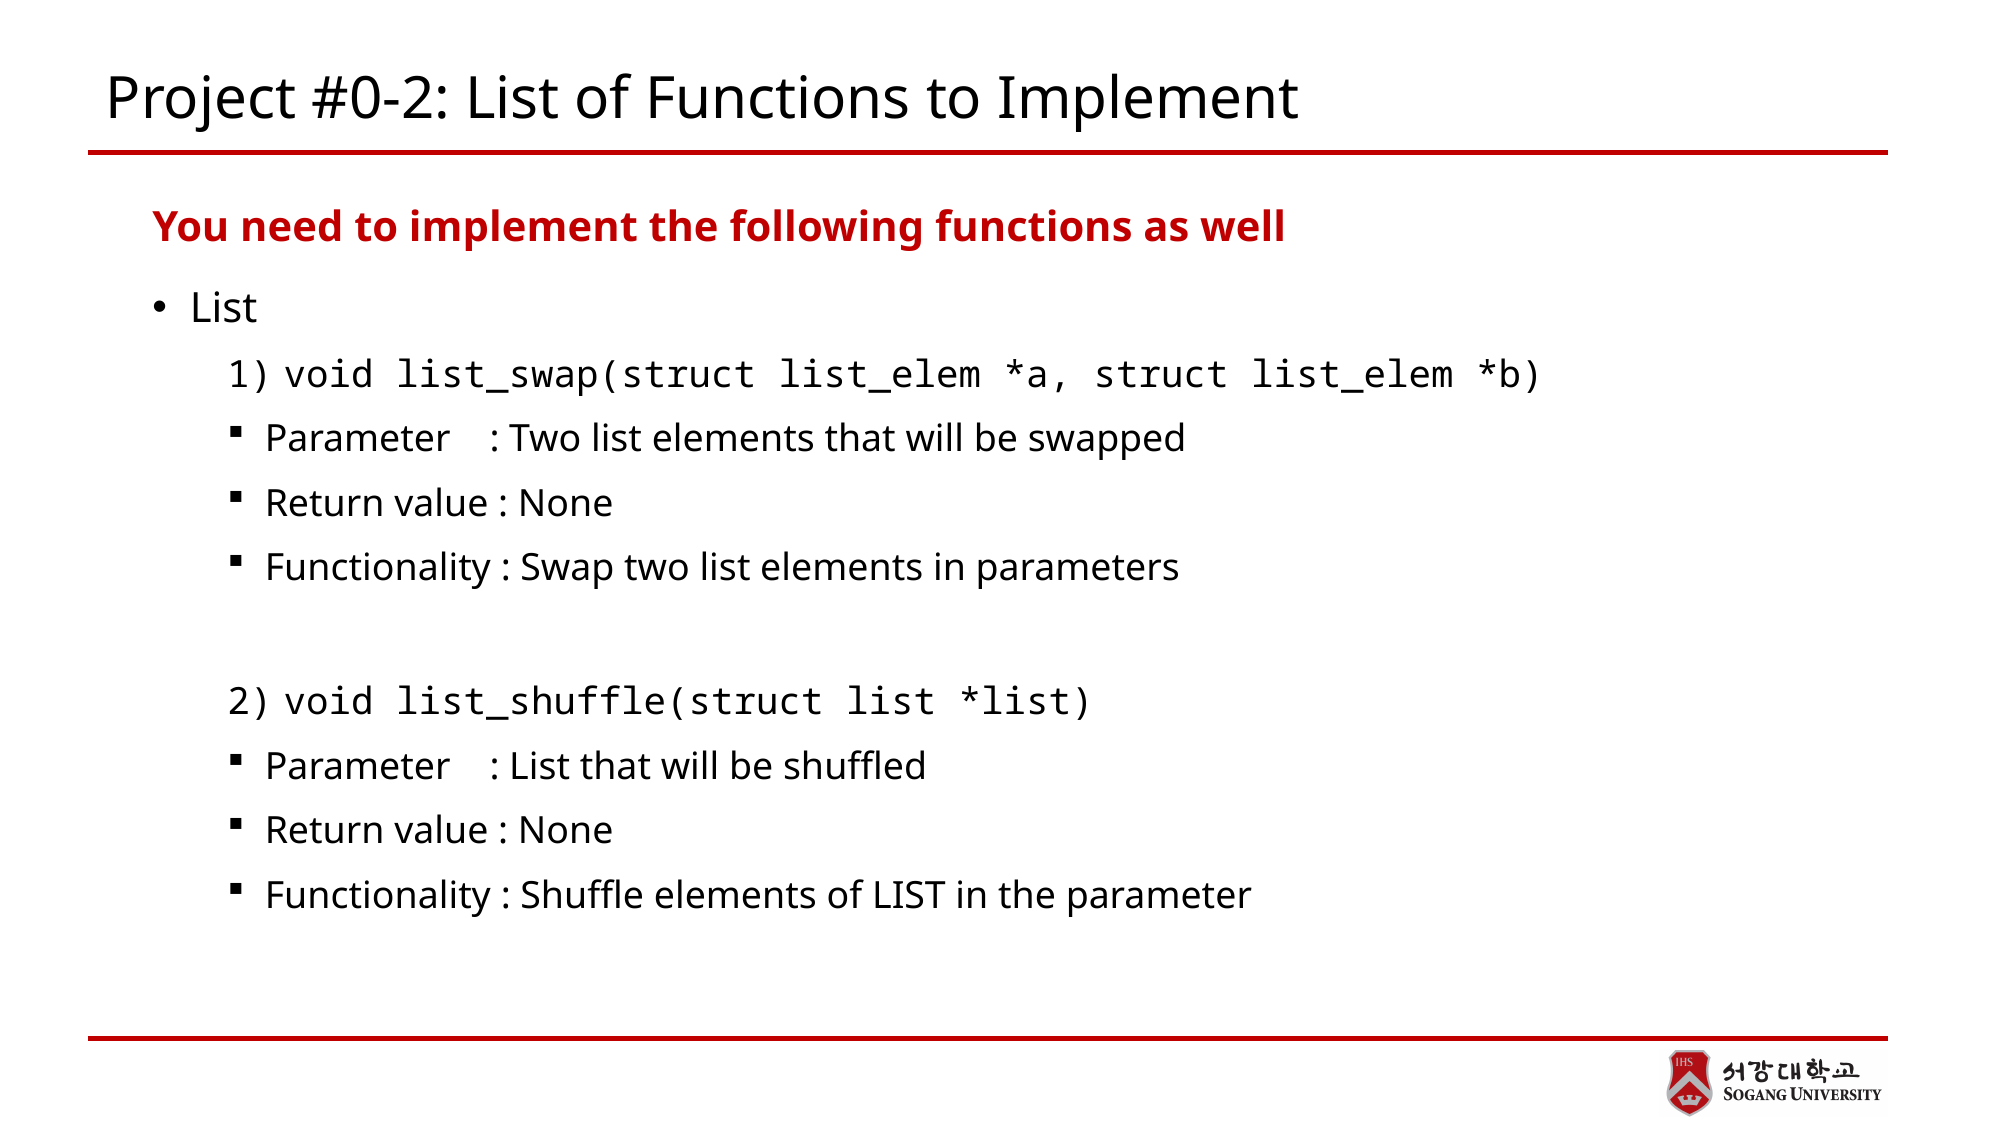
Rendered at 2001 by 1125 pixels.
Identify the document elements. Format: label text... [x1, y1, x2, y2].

list You need to implement the following functions as well List void list_swap(struct list_elem *a, struct list_elem *b) Parameter : Two list elements that will be swapped Return value : None Functionality : Swap two list elements in parameters void list_shuffle(struct list *list) Parameter : List that will be shuffled Return value : None Functionality : Shuffle elements of LIST in the parameter [137, 182, 1863, 248]
picture [1659, 1049, 1888, 1117]
title Project #0-2: List of Functions to Implement [91, 61, 1817, 141]
